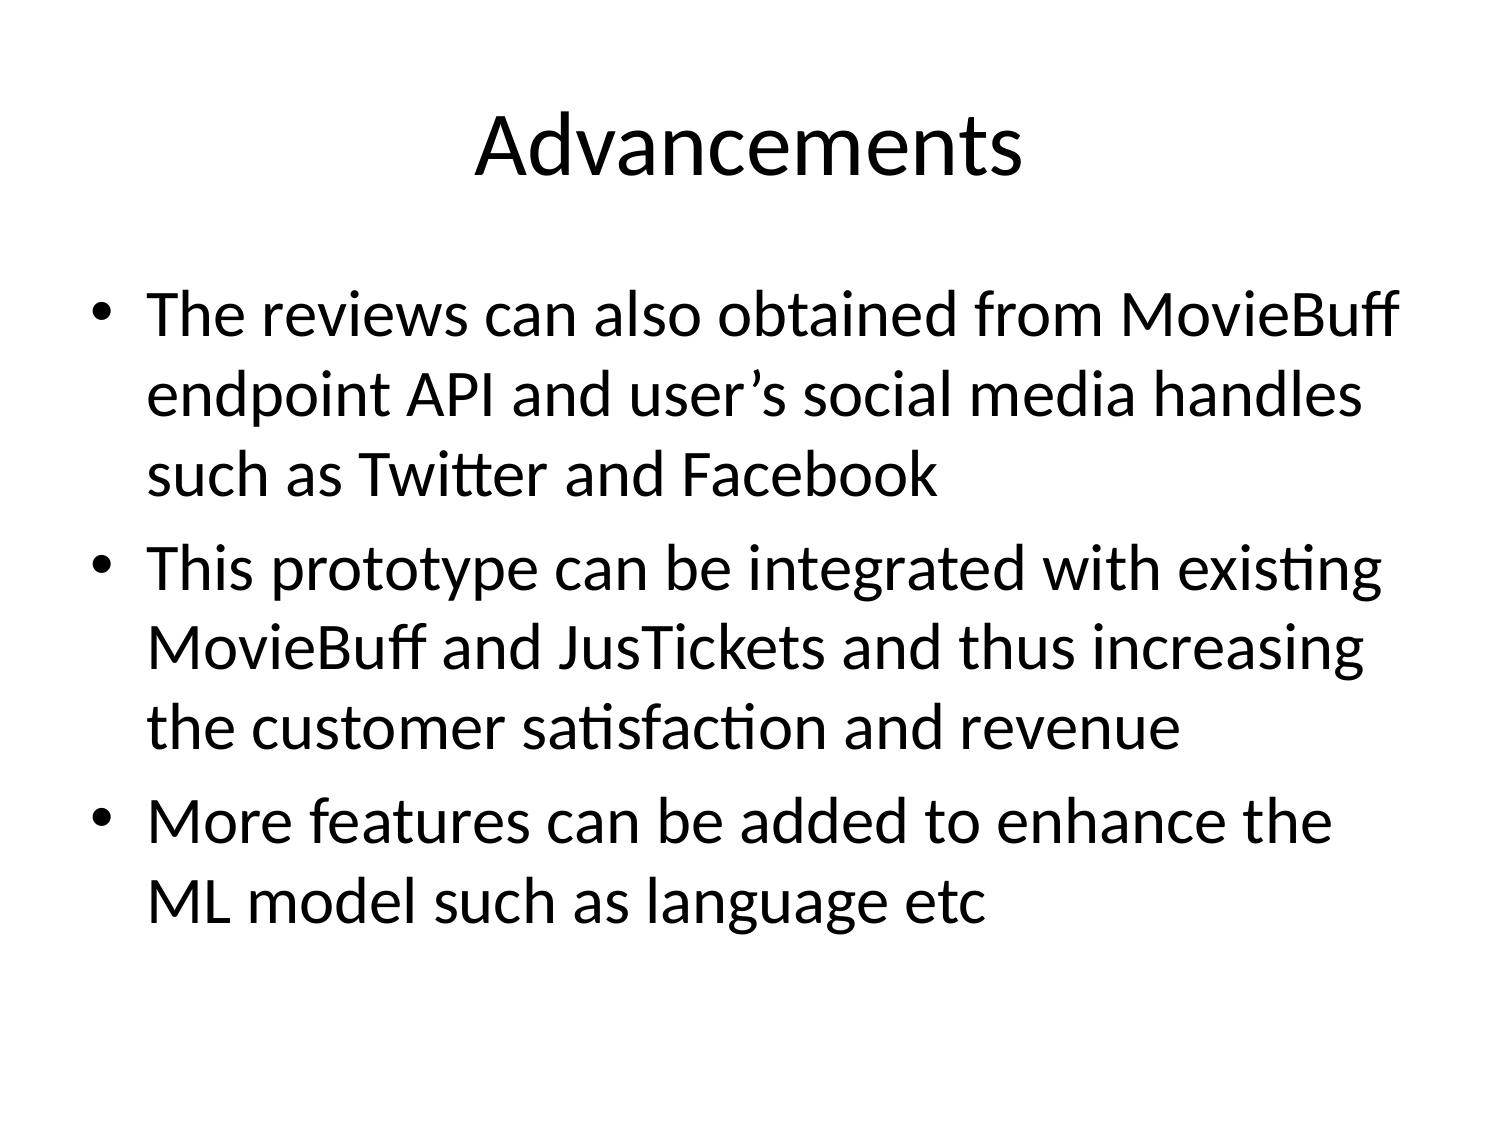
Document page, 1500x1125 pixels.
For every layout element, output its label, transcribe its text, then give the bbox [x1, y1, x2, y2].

list The reviews can also obtained from MovieBuff endpoint API and user’s social media handles such as Twitter and Facebook This prototype can be integrated with existing MovieBuff and JusTickets and thus increasing the customer satisfaction and revenue More features can be added to enhance the ML model such as language etc [75, 262, 1425, 1005]
title Advancements [75, 45, 1425, 233]
